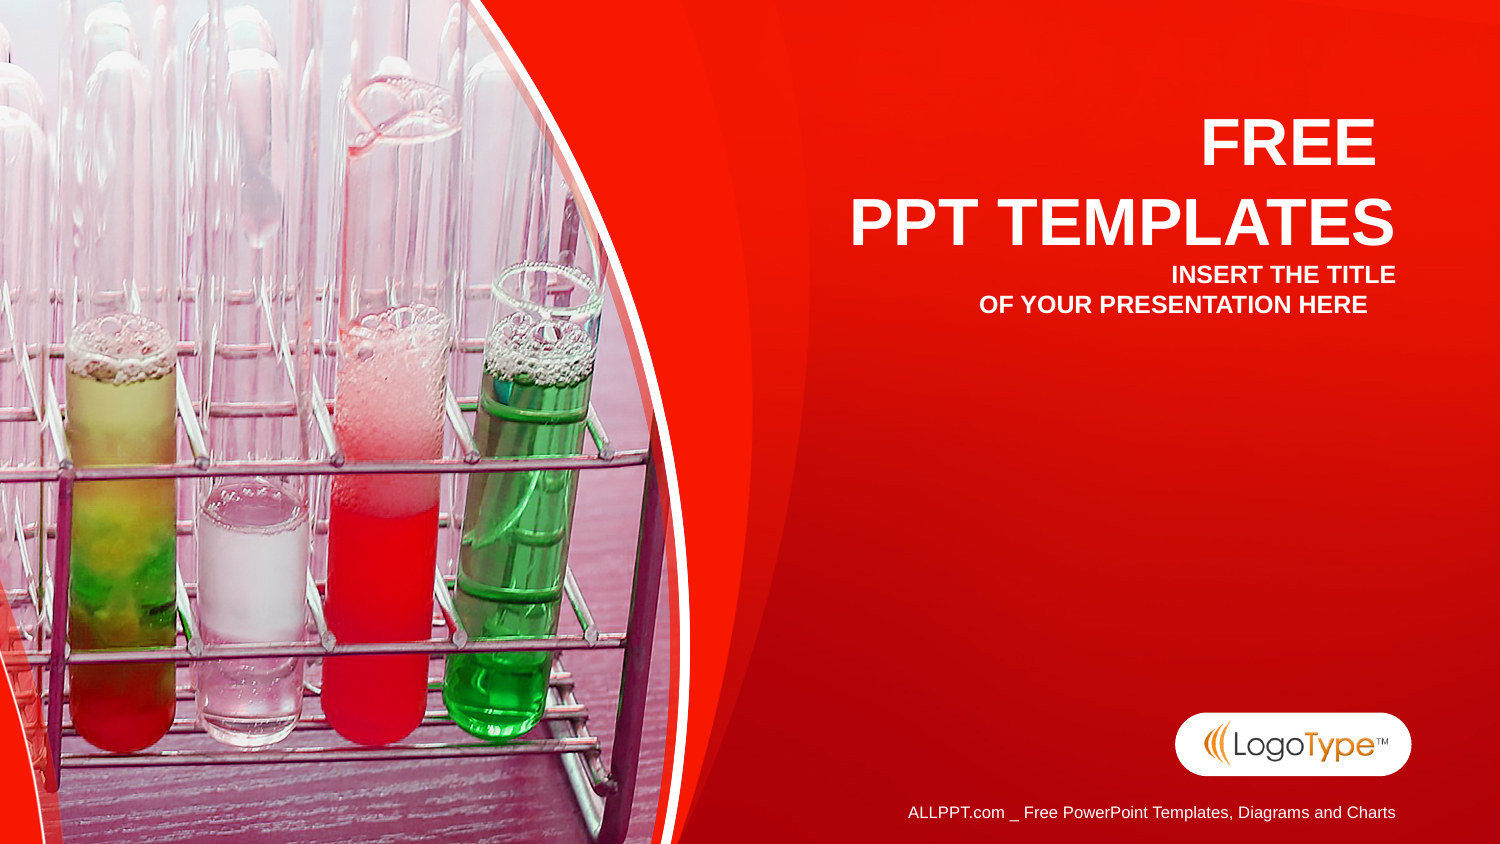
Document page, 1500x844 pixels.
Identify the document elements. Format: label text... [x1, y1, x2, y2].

picture [0, 0, 1500, 844]
text_box ALLPPT.com _ Free PowerPoint Templates, Diagrams and Charts [0, 794, 1412, 830]
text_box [1174, 712, 1412, 777]
text_box INSERT THE TITLE OF YOUR PRESENTATION HERE [614, 267, 1412, 327]
text_box FREE PPT TEMPLATES [614, 91, 1412, 267]
